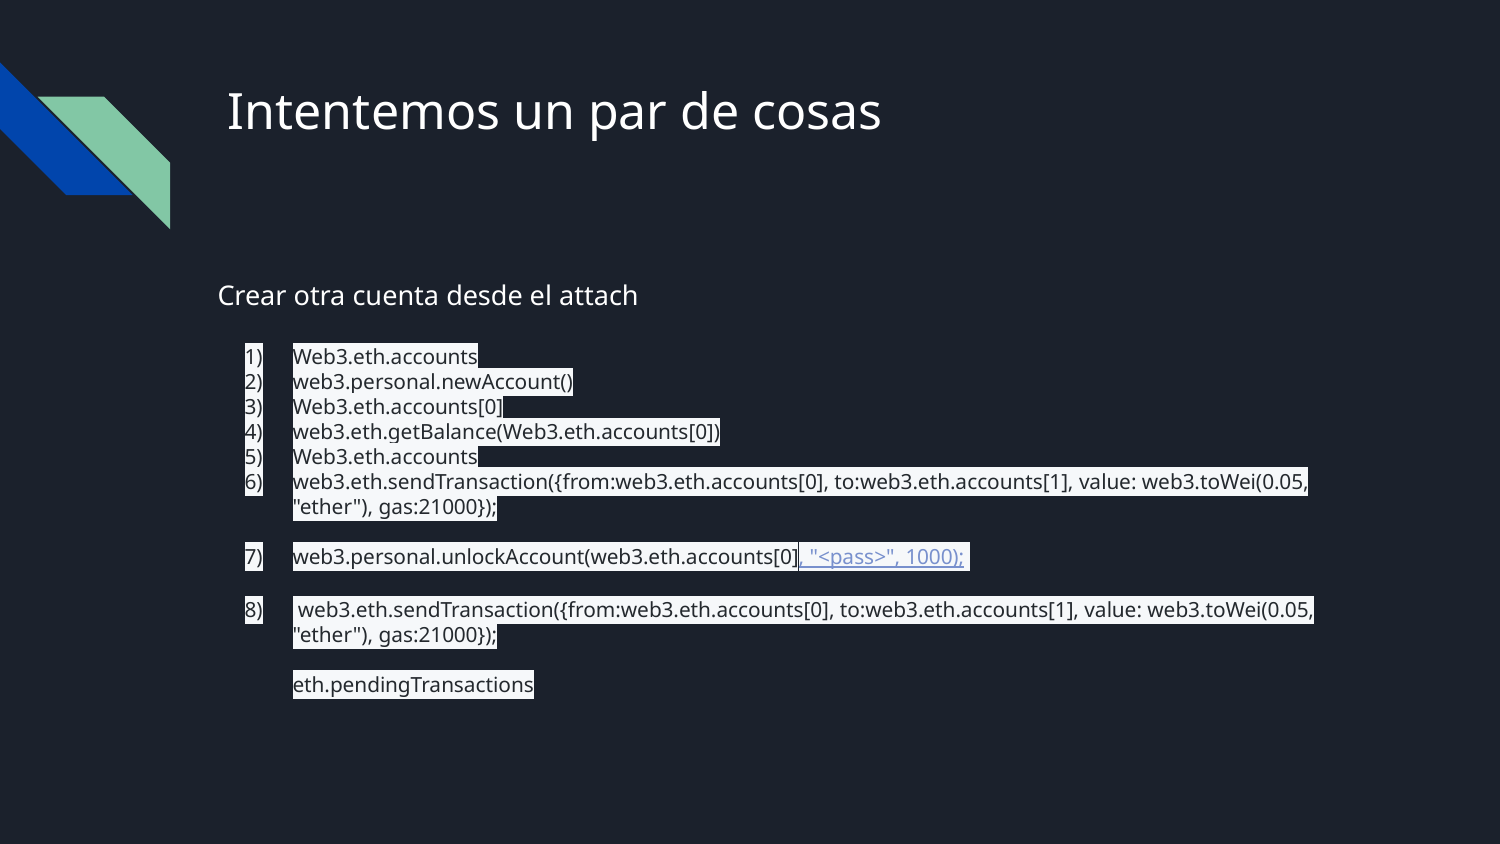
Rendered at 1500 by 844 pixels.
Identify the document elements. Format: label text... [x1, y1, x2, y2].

list Crear otra cuenta desde el attach Web3.eth.accounts web3.personal.newAccount() Web3.eth.accounts[0] web3.eth.getBalance(Web3.eth.accounts[0]) Web3.eth.accounts web3.eth.sendTransaction({from:web3.eth.accounts[0], to:web3.eth.accounts[1], value: web3.toWei(0.05, "ether"), gas:21000}); web3.personal.unlockAccount(web3.eth.accounts[0], "<pass>", 1000); web3.eth.sendTransaction({from:web3.eth.accounts[0], to:web3.eth.accounts[1], value: web3.toWei(0.05, "ether"), gas:21000}); eth.pendingTransactions [202, 258, 1358, 736]
title Intentemos un par de cosas [212, 64, 1368, 215]
